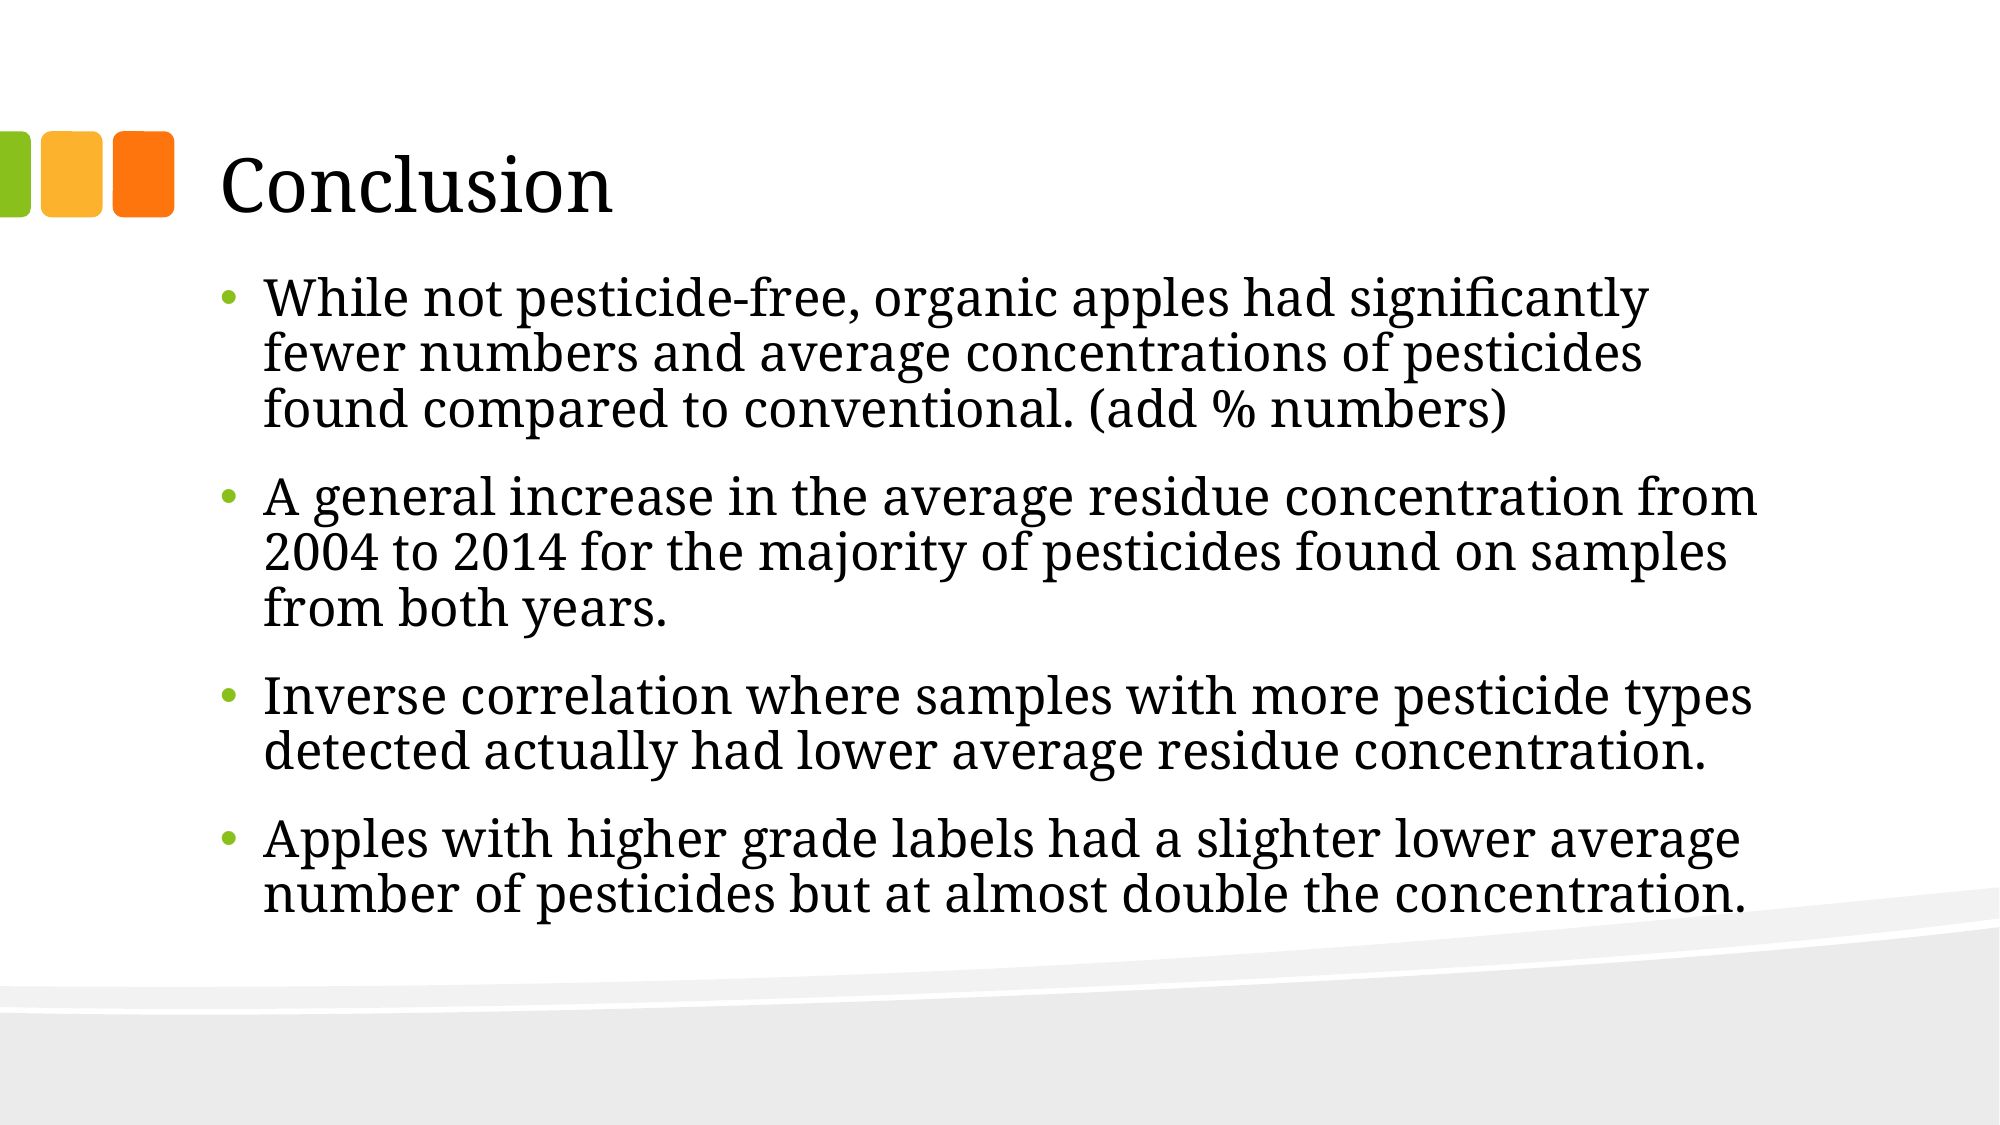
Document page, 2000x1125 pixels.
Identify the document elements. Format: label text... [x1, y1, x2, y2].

list While not pesticide-free, organic apples had significantly fewer numbers and average concentrations of pesticides found compared to conventional. (add % numbers) A general increase in the average residue concentration from 2004 to 2014 for the majority of pesticides found on samples from both years. Inverse correlation where samples with more pesticide types detected actually had lower average residue concentration. Apples with higher grade labels had a slighter lower average number of pesticides but at almost double the concentration. [199, 262, 1800, 1013]
title Conclusion [199, 24, 1800, 238]
